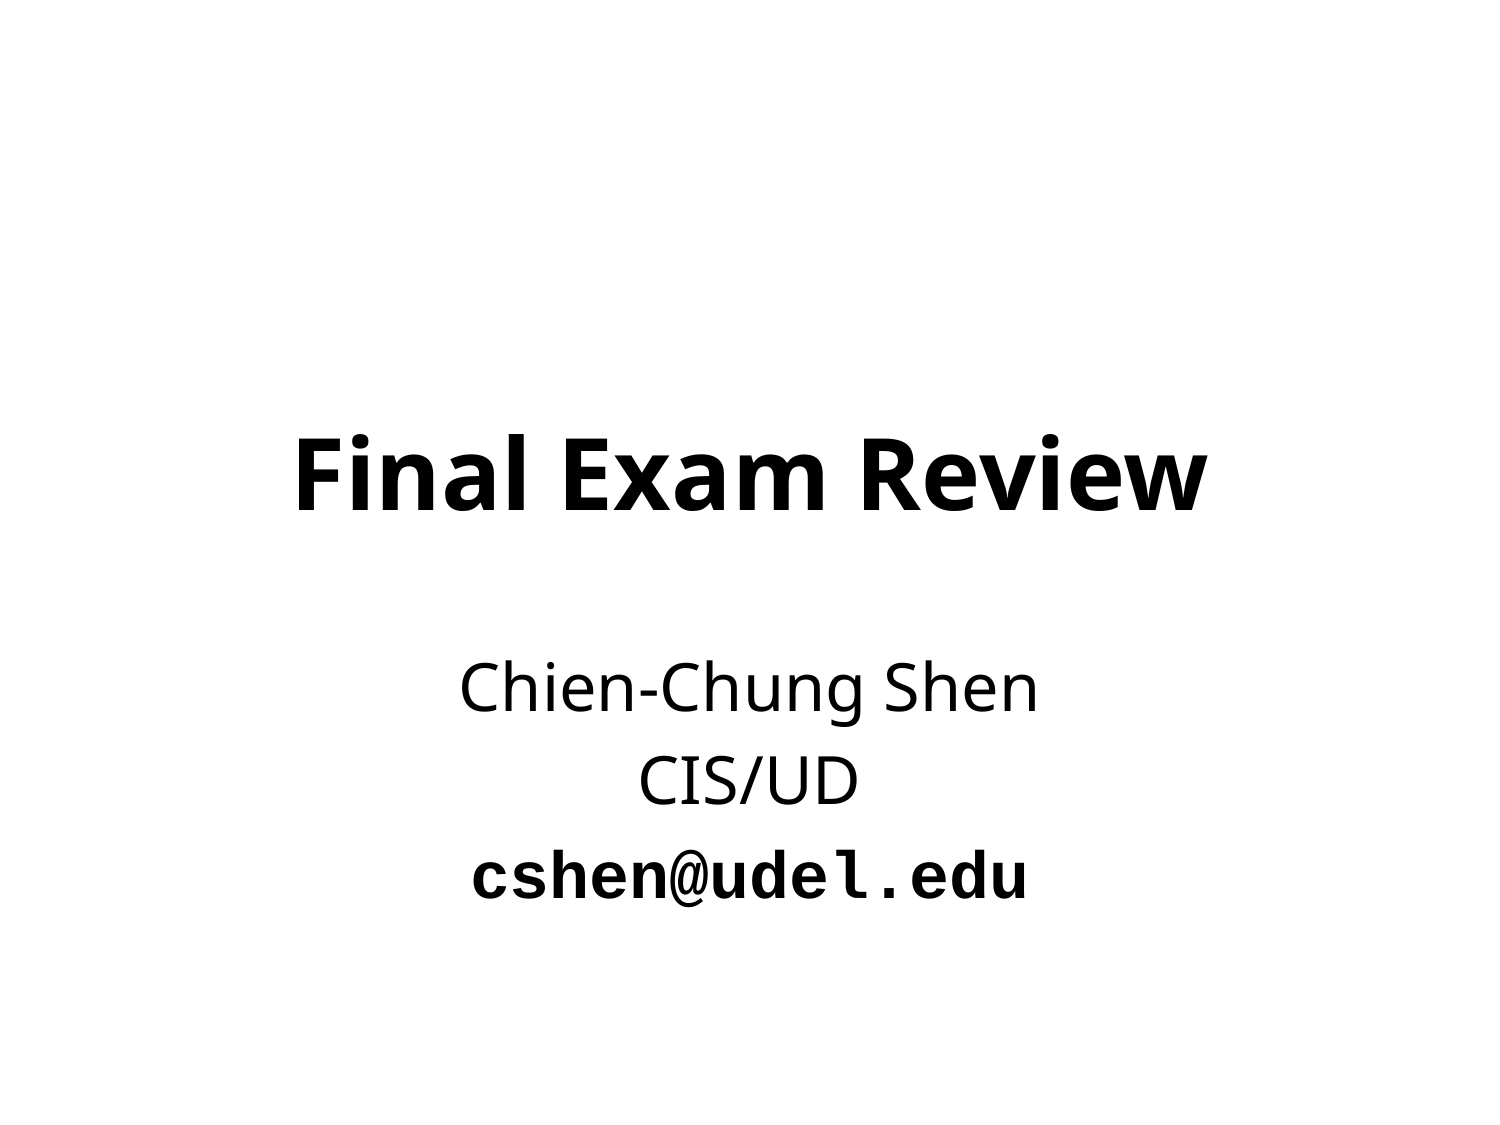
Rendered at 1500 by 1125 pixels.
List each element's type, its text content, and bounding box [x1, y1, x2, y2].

title Final Exam Review [37, 349, 1463, 591]
subtitle Chien-Chung Shen CIS/UD cshen@udel.edu [225, 637, 1275, 925]
